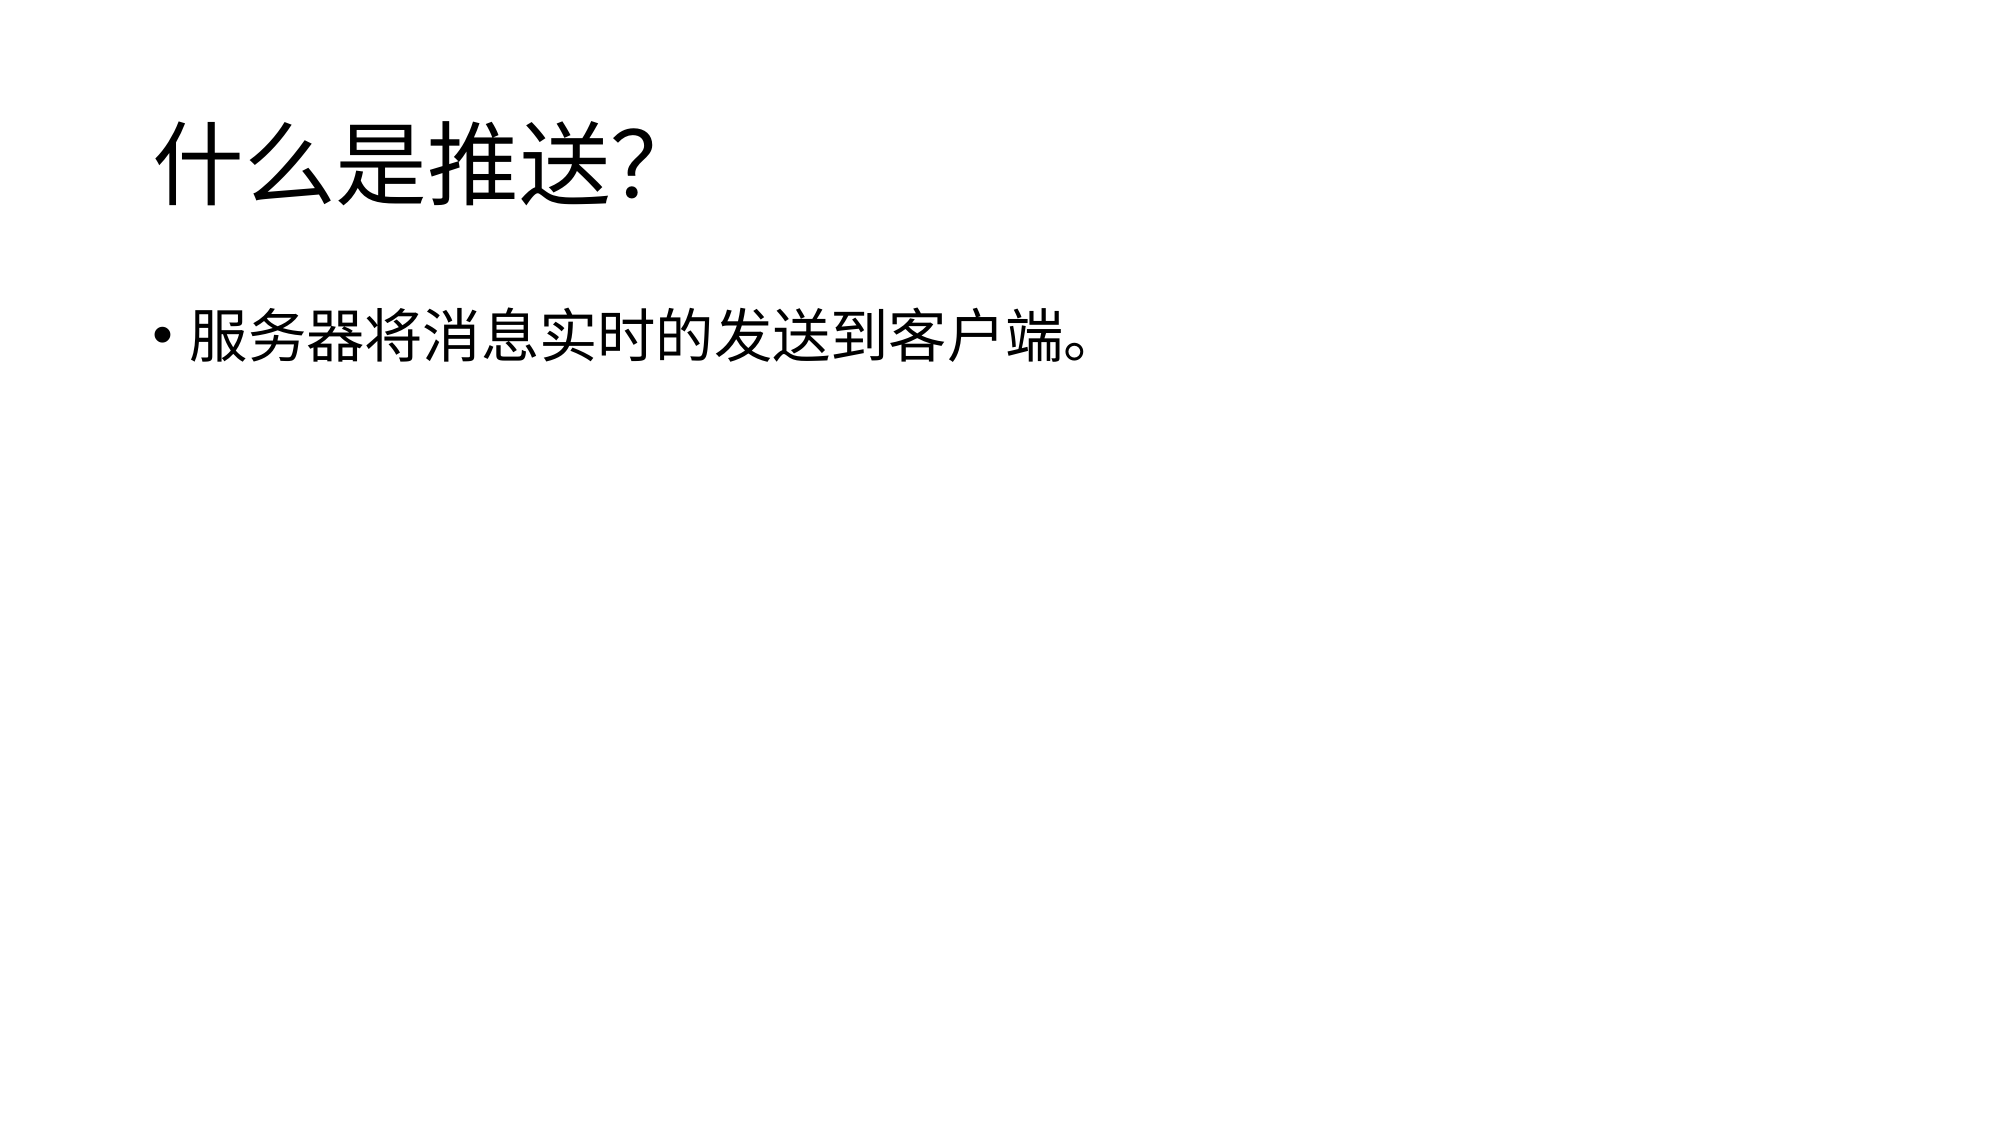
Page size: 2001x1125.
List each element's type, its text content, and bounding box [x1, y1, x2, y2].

list 服务器将消息实时的发送到客户端。 [137, 299, 1863, 1014]
title 什么是推送？ [137, 59, 1863, 278]
